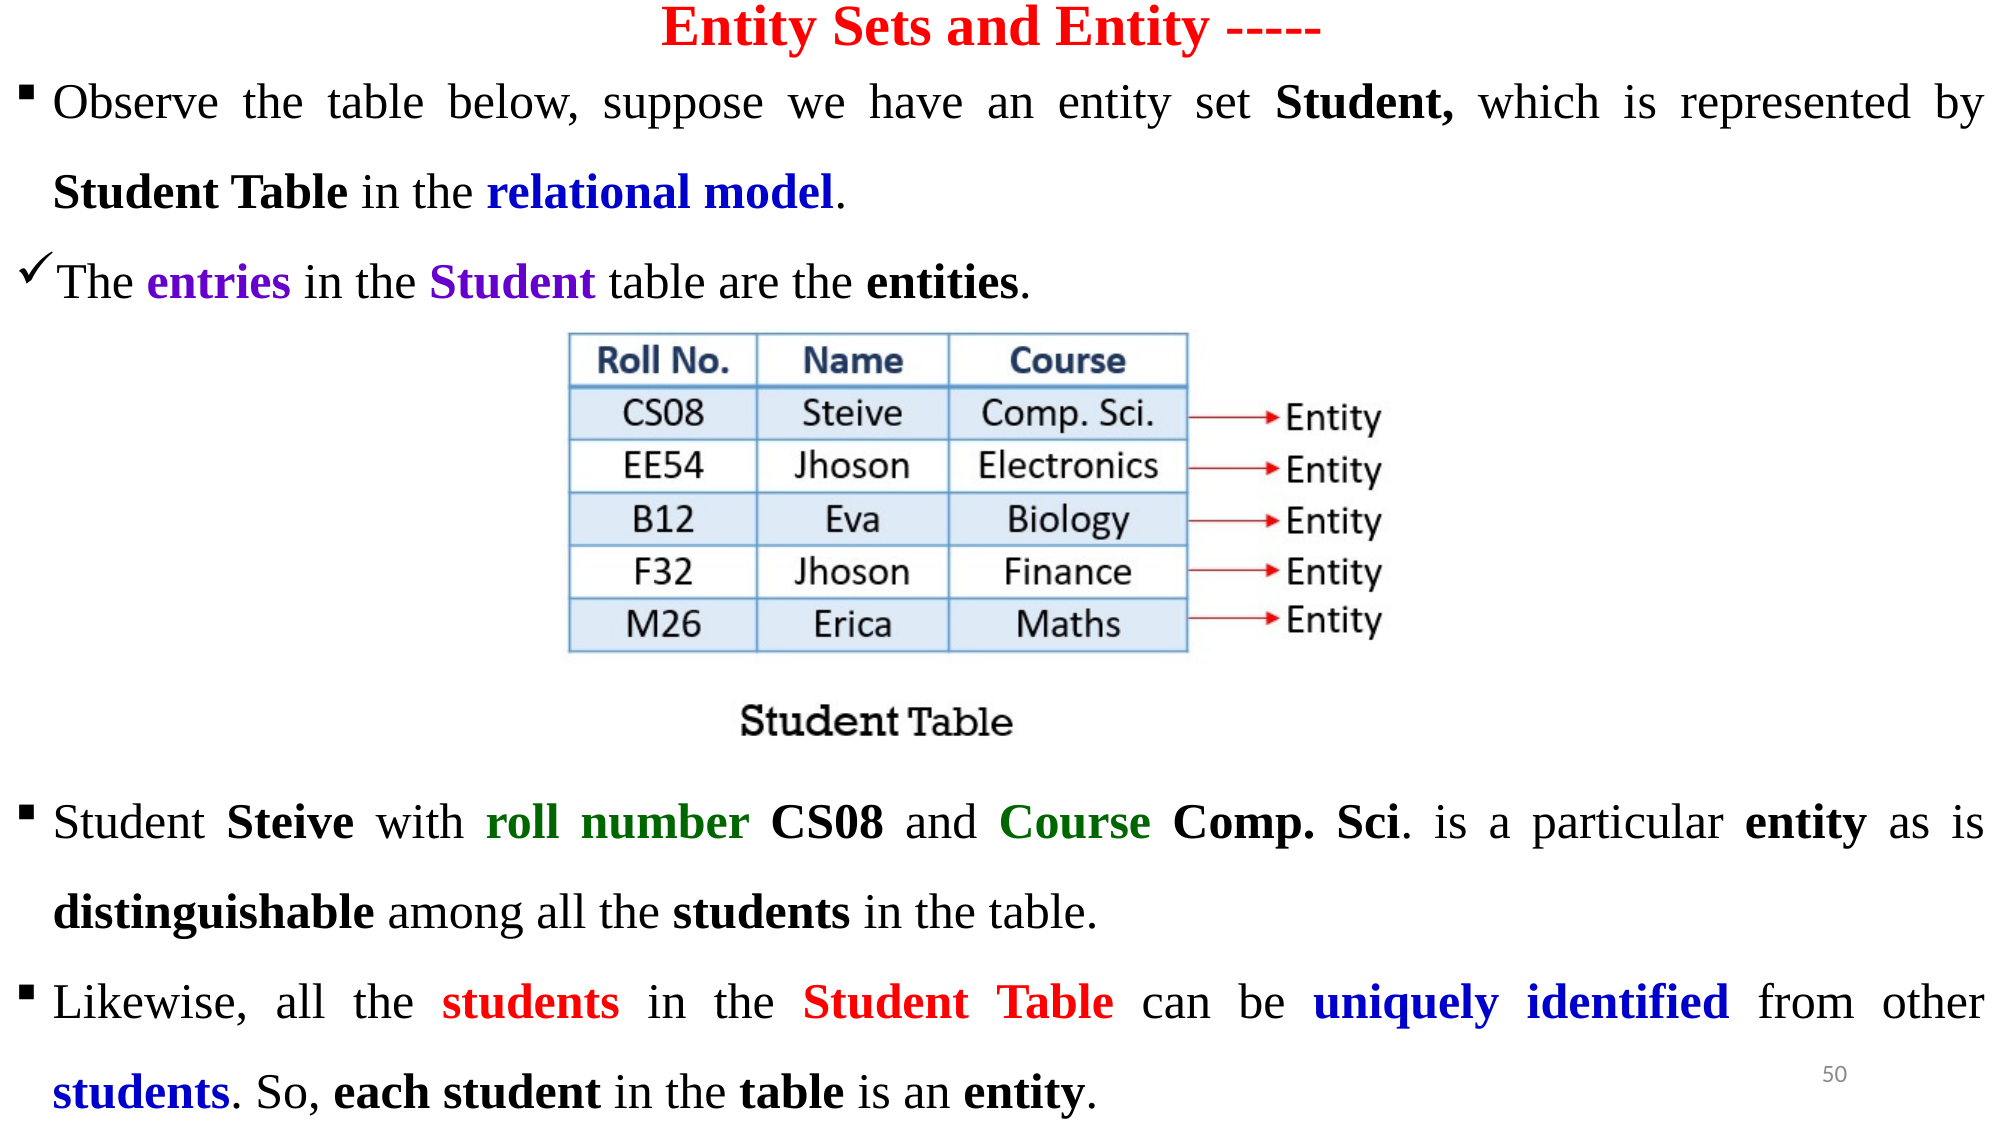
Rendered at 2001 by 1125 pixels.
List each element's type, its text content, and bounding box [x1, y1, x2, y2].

slide_number 50 [1412, 1042, 1863, 1103]
list Observe the table below, suppose we have an entity set Student, which is represented by Student Table in the relational model. The entries in the Student table are the entities. Student Steive with roll number CS08 and Course Comp. Sci. is a particular entity as is distinguishable among all the students in the table. Likewise, all the students in the Student Table can be uniquely identified from other students. So, each student in the table is an entity. [0, 30, 2000, 1125]
picture [542, 315, 1413, 757]
title Entity Sets and Entity ----- [137, 0, 1863, 30]
